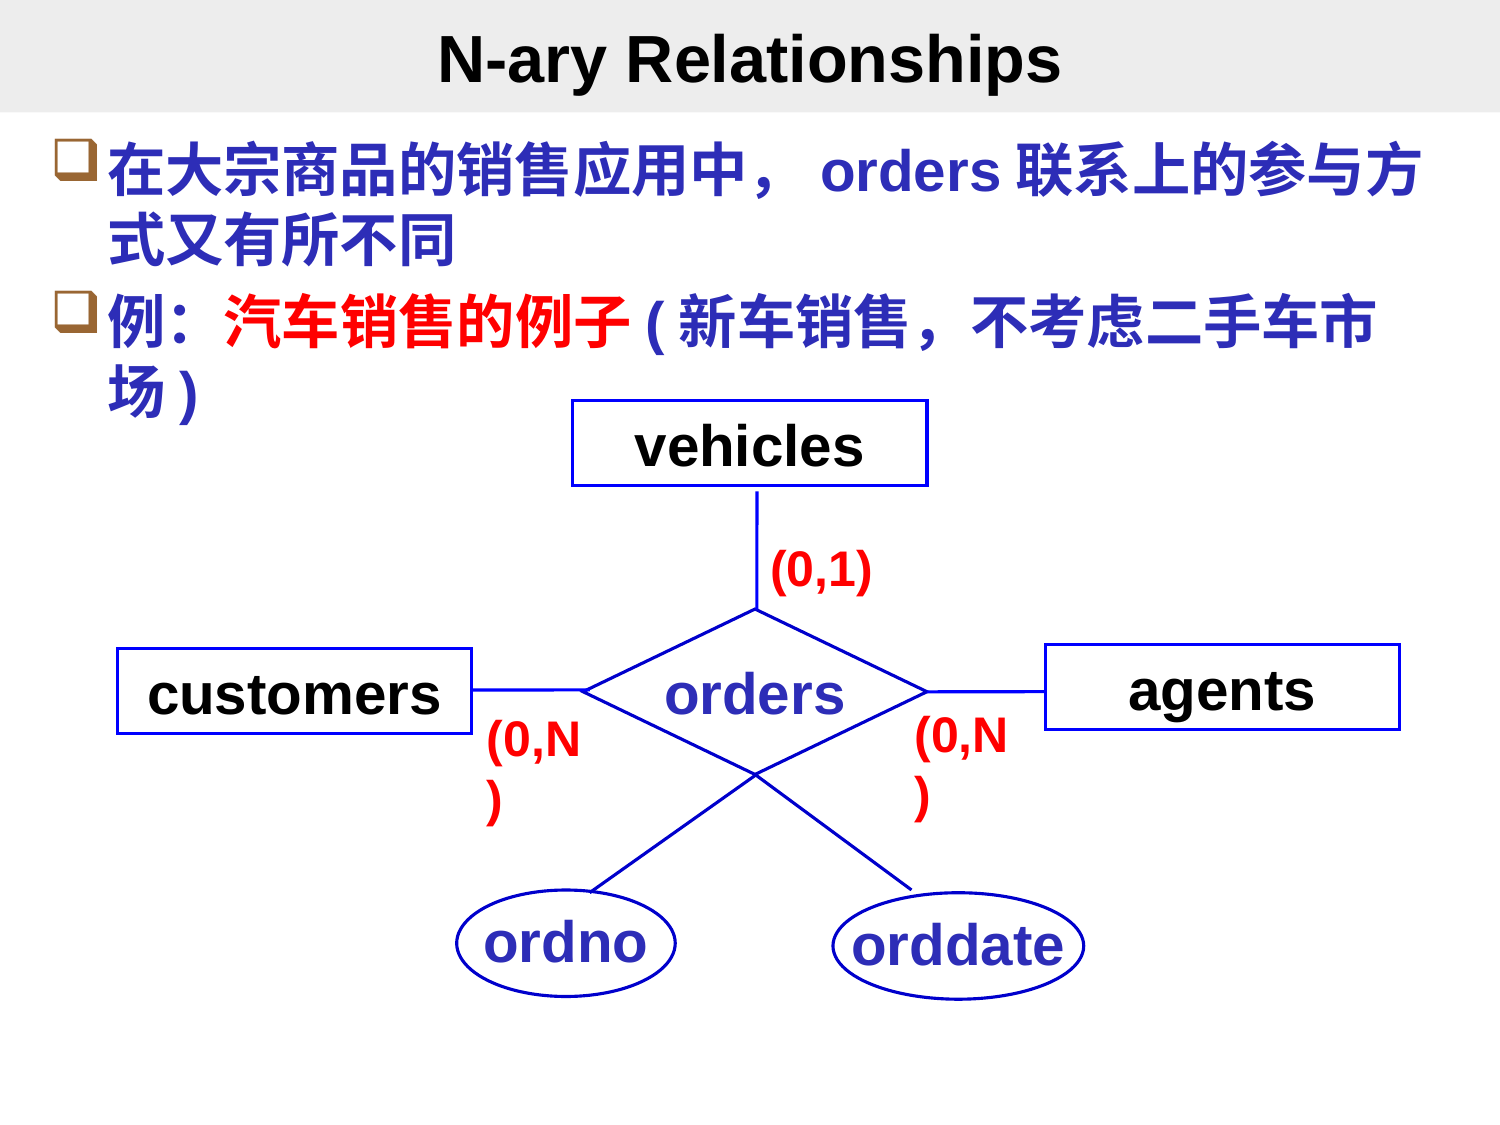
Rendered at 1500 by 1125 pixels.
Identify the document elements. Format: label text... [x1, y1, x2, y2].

list 在大宗商品的销售应用中，orders联系上的参与方式又有所不同 例：汽车销售的例子(新车销售，不考虑二手车市场) [35, 125, 1469, 779]
title N-ary Relationships [0, 0, 1500, 113]
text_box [116, 400, 1400, 1000]
